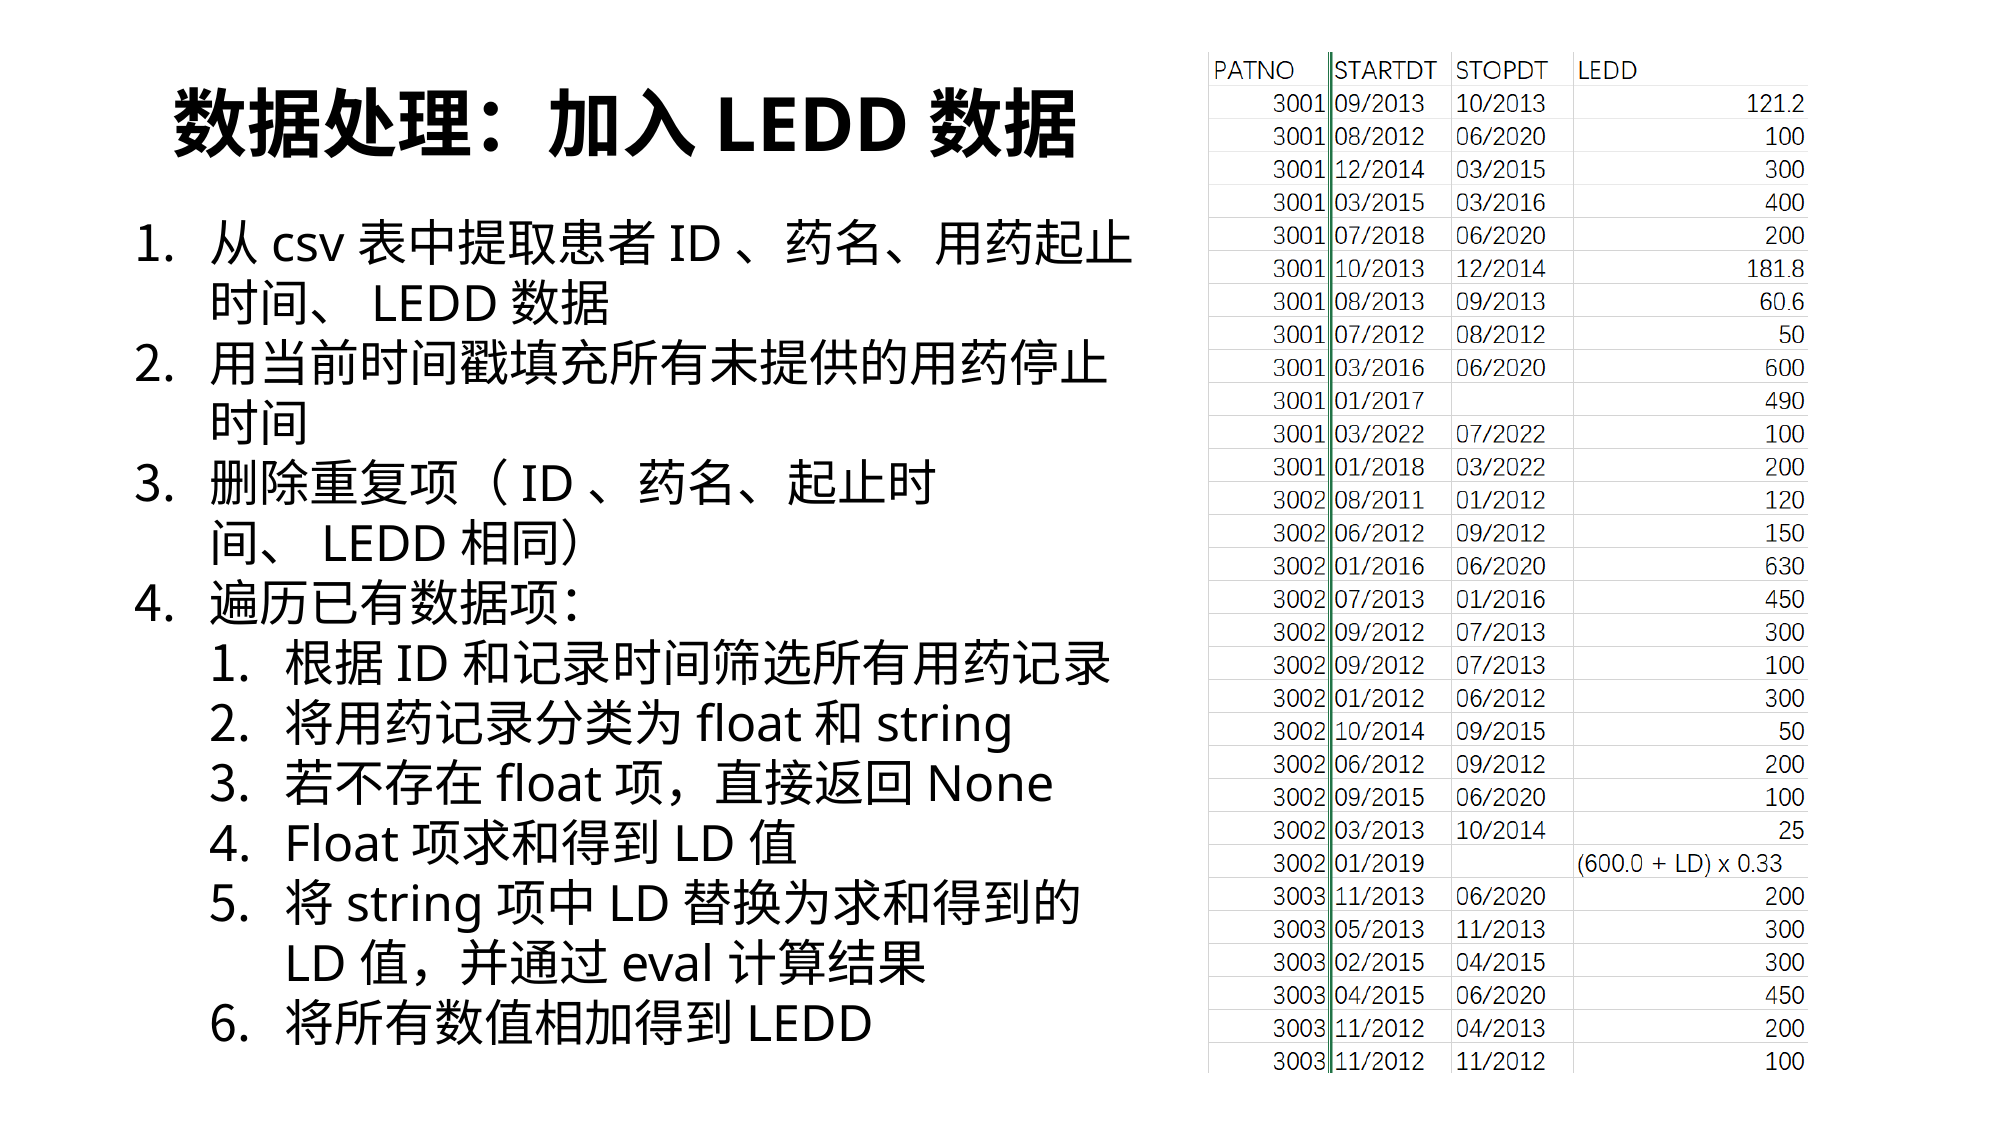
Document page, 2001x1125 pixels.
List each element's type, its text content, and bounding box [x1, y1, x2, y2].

text_box 数据处理：加入LEDD数据 [157, 69, 1208, 174]
picture [1208, 52, 1808, 1073]
text_box 从csv表中提取患者ID、药名、用药起止时间、LEDD数据 用当前时间戳填充所有未提供的用药停止时间 删除重复项（ID、药名、起止时间、LEDD相同） 遍历已有数据项： 根据ID和记录时间筛选所有用药记录 将用药记录分类为float和string 若不存在float项，直接返回None Float项求和得到LD值 将string项中LD替换为求和得到的LD值，并通过eval计算结果 将所有数值相加得到LEDD [119, 204, 1150, 1060]
